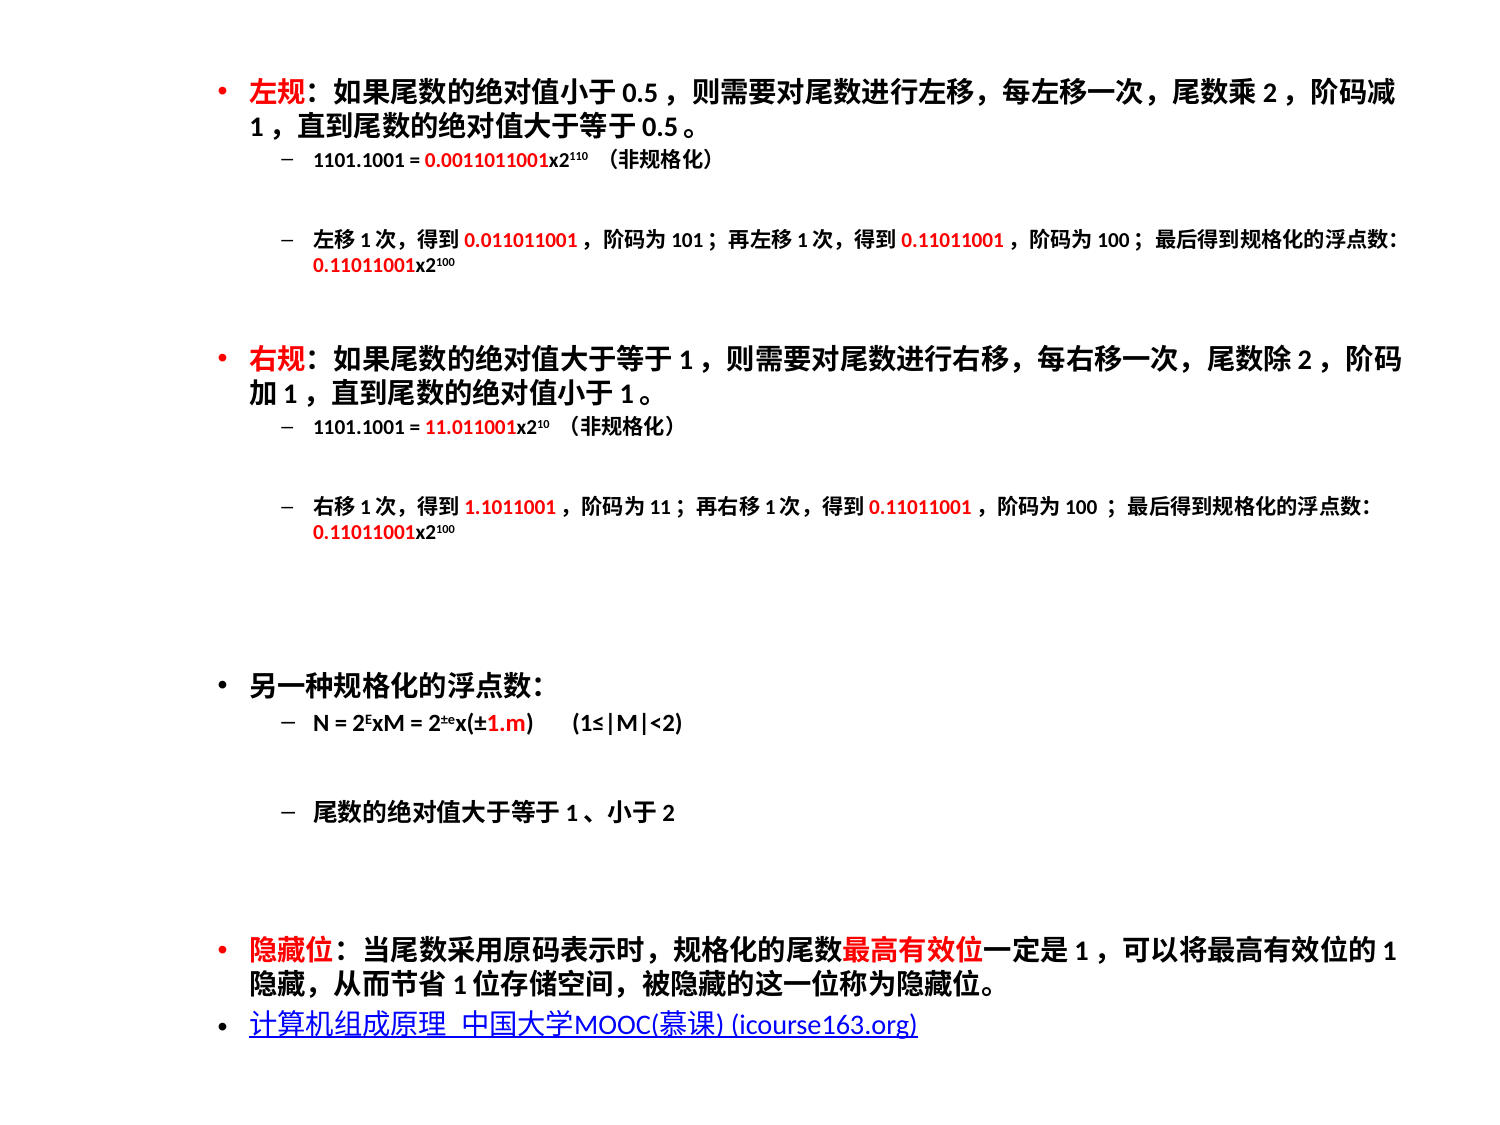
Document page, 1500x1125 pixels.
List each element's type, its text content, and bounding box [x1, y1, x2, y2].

list 左规：如果尾数的绝对值小于0.5，则需要对尾数进行左移，每左移一次，尾数乘2，阶码减1，直到尾数的绝对值大于等于0.5。 1101.1001 = 0.0011011001x2110 （非规格化） 左移1次，得到0.011011001，阶码为101；再左移1次，得到0.11011001，阶码为100；最后得到规格化的浮点数：0.11011001x2100 右规：如果尾数的绝对值大于等于1，则需要对尾数进行右移，每右移一次，尾数除2，阶码加1，直到尾数的绝对值小于1。 1101.1001 = 11.011001x210 （非规格化） 右移1次，得到1.1011001，阶码为11；再右移1次，得到0.11011001，阶码为100 ；最后得到规格化的浮点数：0.11011001x2100 另一种规格化的浮点数： N = 2ExM = 2±ex(±1.m) (1≤|M|<2) 尾数的绝对值大于等于1、小于2 隐藏位：当尾数采用原码表示时，规格化的尾数最高有效位一定是1，可以将最高有效位的1隐藏，从而节省1位存储空间，被隐藏的这一位称为隐藏位。 计算机组成原理_中国大学MOOC(慕课) (icourse163.org) [75, 66, 1425, 1059]
